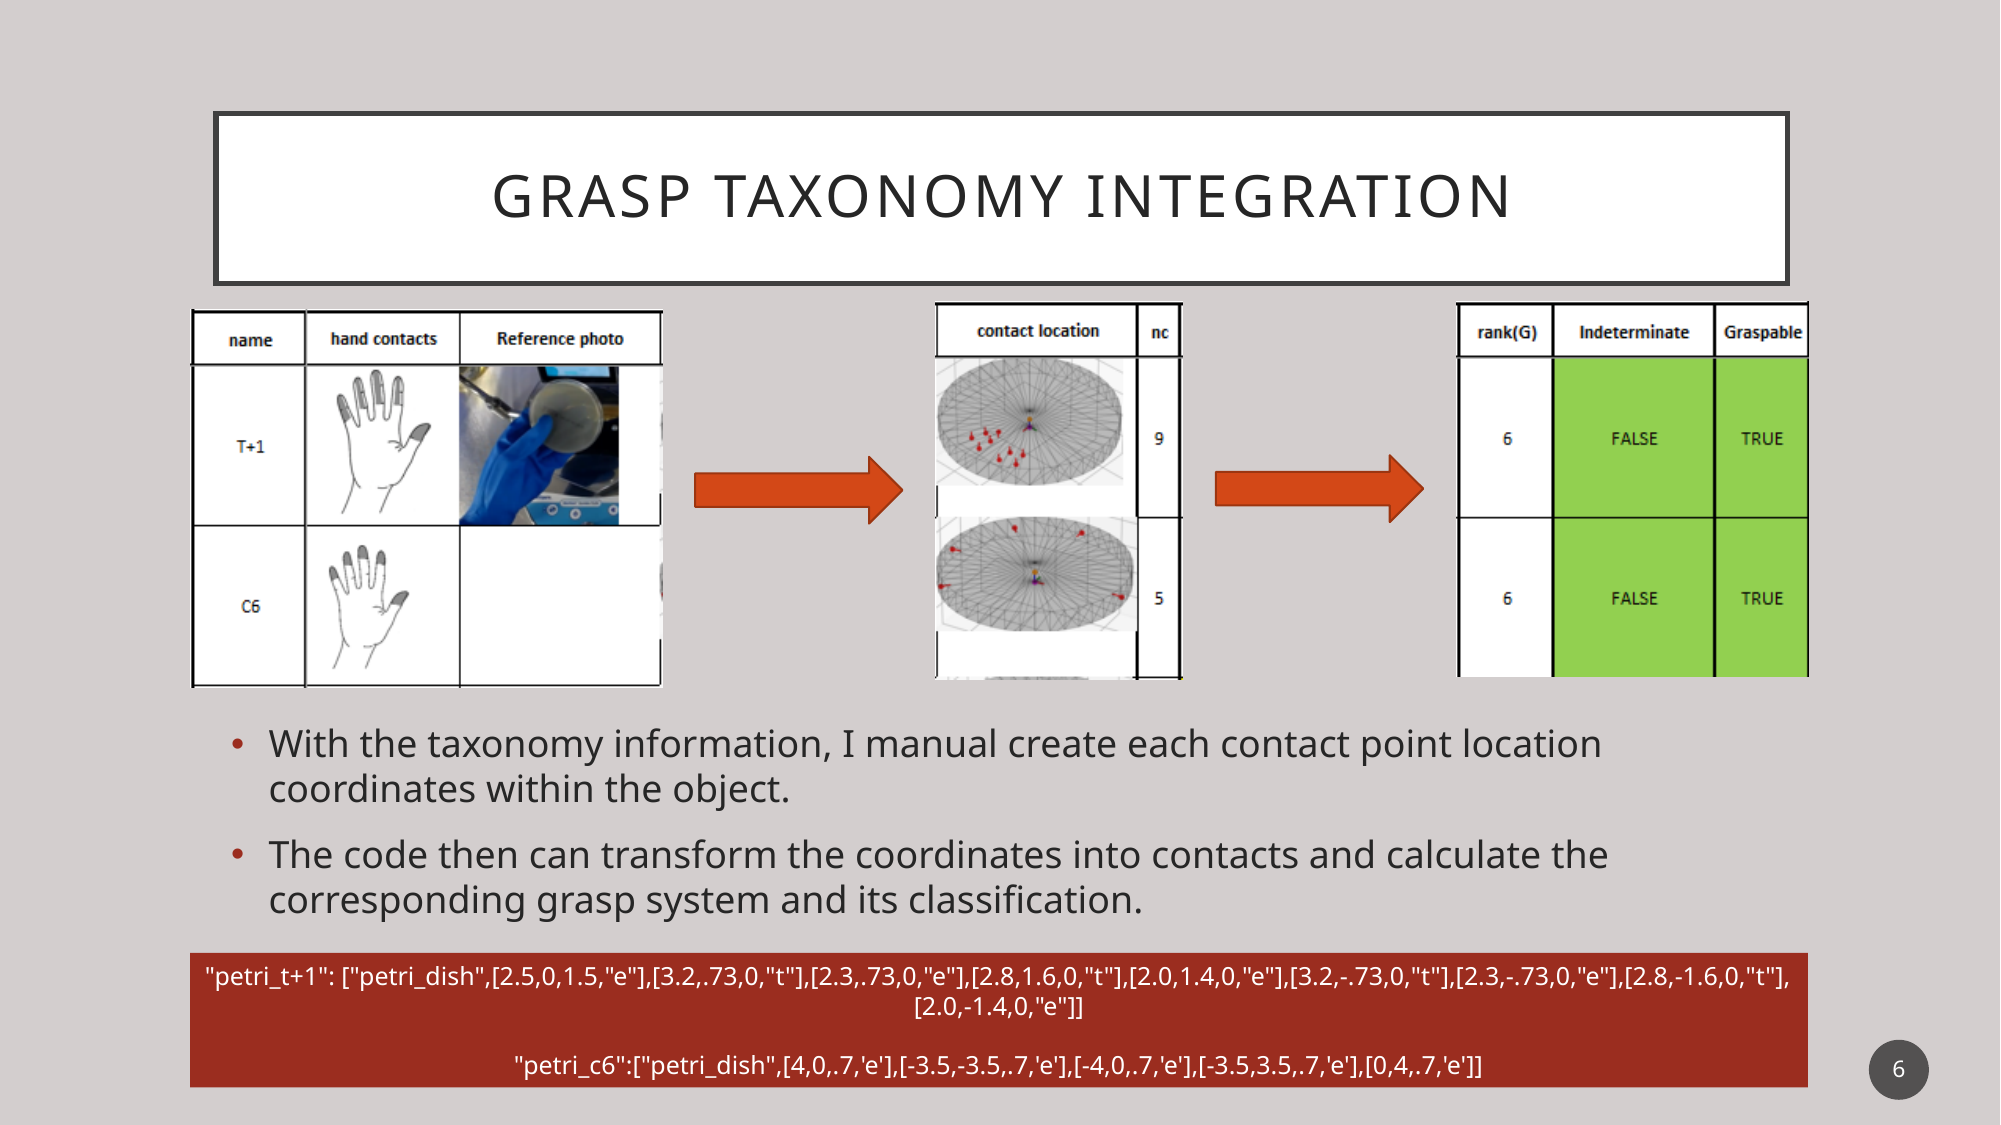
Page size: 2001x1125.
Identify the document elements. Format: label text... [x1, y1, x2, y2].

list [1456, 301, 1809, 677]
text_box With the taxonomy information, I manual create each contact point location coordinates within the object. The code then can transform the coordinates into contacts and calculate the corresponding grasp system and its classification. [215, 712, 1788, 952]
text_box [694, 455, 904, 525]
slide_number 6 [1868, 1039, 1929, 1100]
picture [190, 309, 663, 688]
title Grasp taxonomy integration [213, 111, 1790, 286]
text_box [1214, 454, 1424, 524]
picture [935, 301, 1183, 680]
text_box "petri_t+1": ["petri_dish",[2.5,0,1.5,"e"],[3.2,.73,0,"t"],[2.3,.73,0,"e"],[2.8,1.6,0,"t"],[2.0,1.4,0,"e"],[3.2,-.73,0,"t"],[2.3,-.73,0,"e"],[2.8,-1.6,0,"t"],[2.0,-1.4,0,"e"]] "petri_c6":["petri_dish",[4,0,.7,'e'],[-3.5,-3.5,.7,'e'],[-4,0,.7,'e'],[-3.5,3.5,.7,'e'],[0,4,.7,'e']] [190, 952, 1808, 1088]
